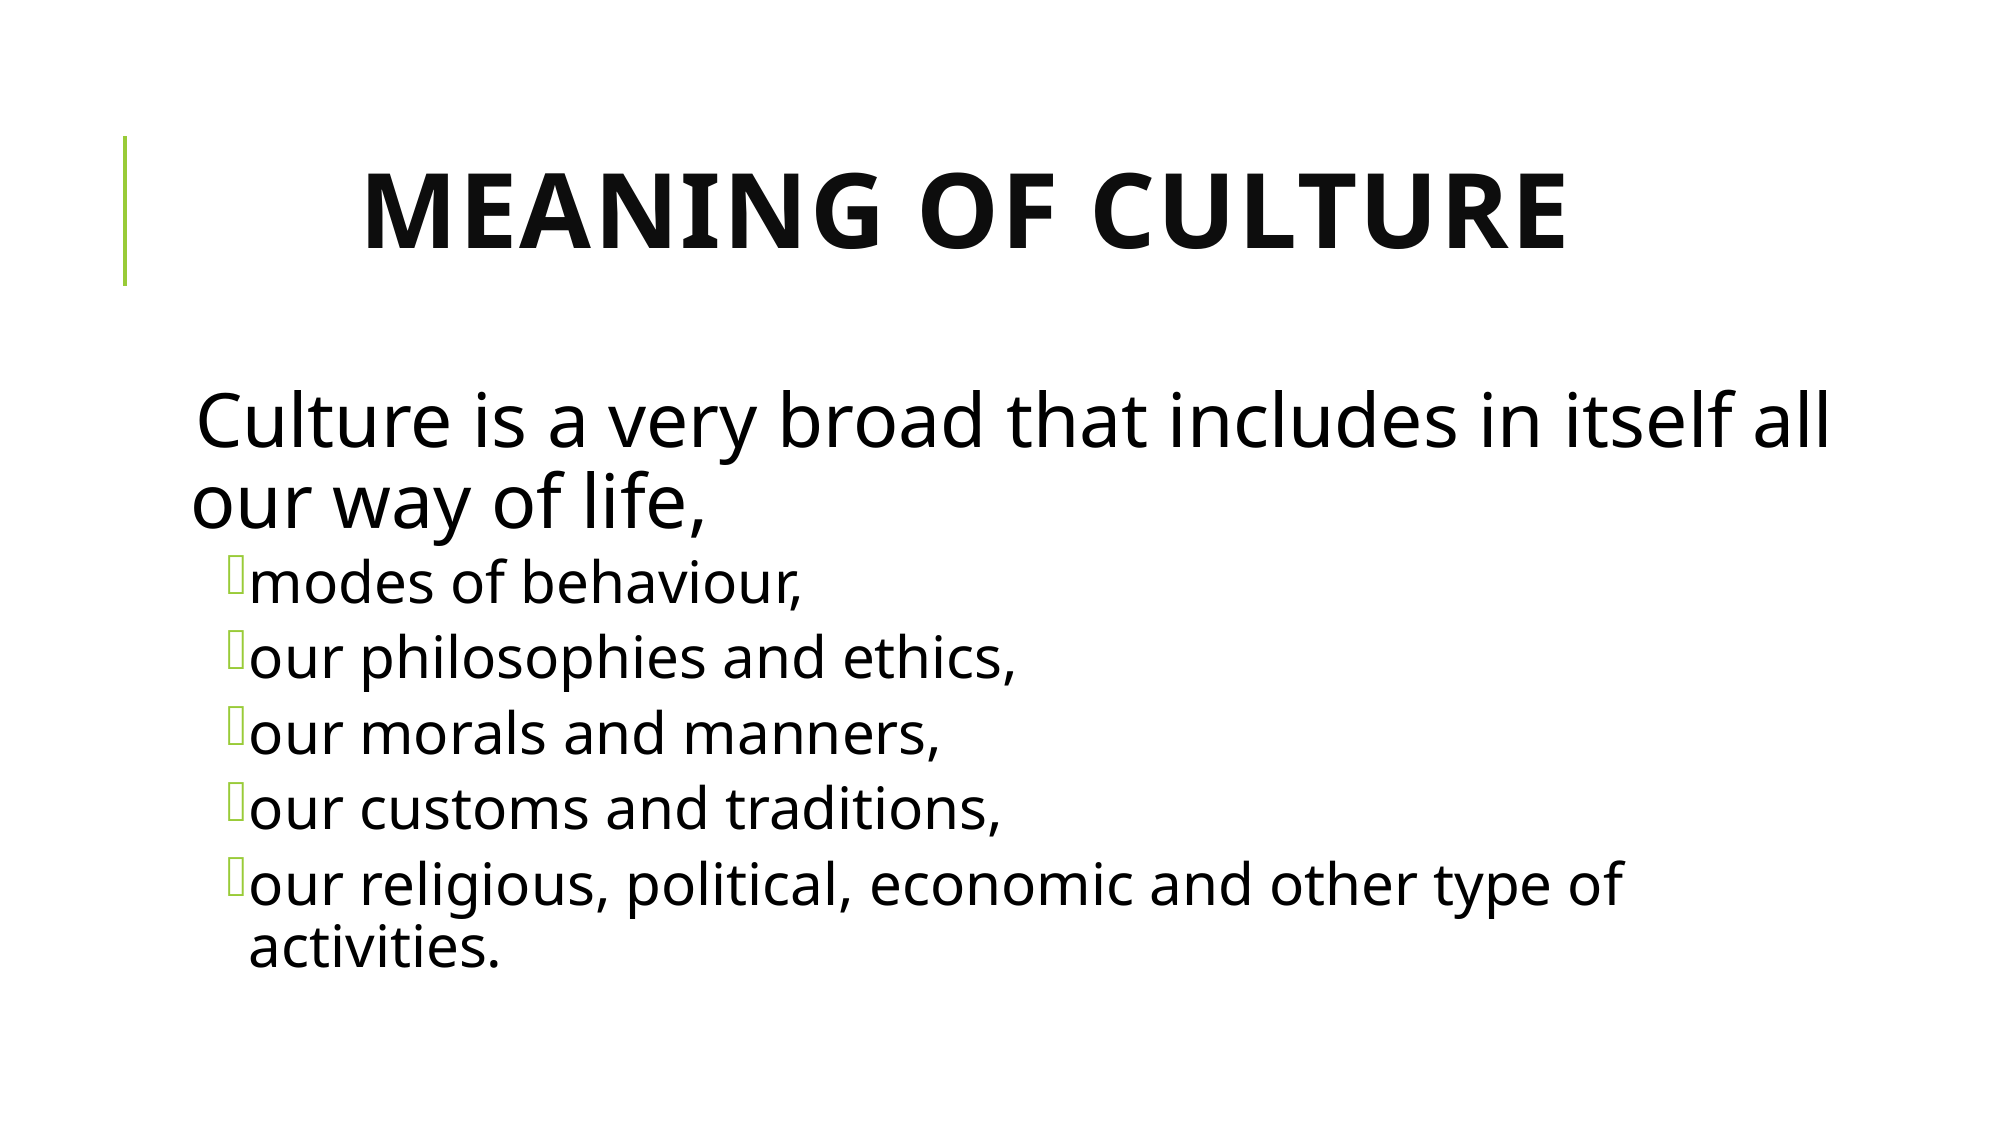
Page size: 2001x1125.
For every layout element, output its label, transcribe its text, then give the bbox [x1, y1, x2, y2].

list Culture is a very broad that includes in itself all our way of life, modes of behaviour, our philosophies and ethics, our morals and manners, our customs and traditions, our religious, political, economic and other type of activities. [168, 375, 1879, 1035]
title Meaning of Culture [168, 96, 1763, 342]
